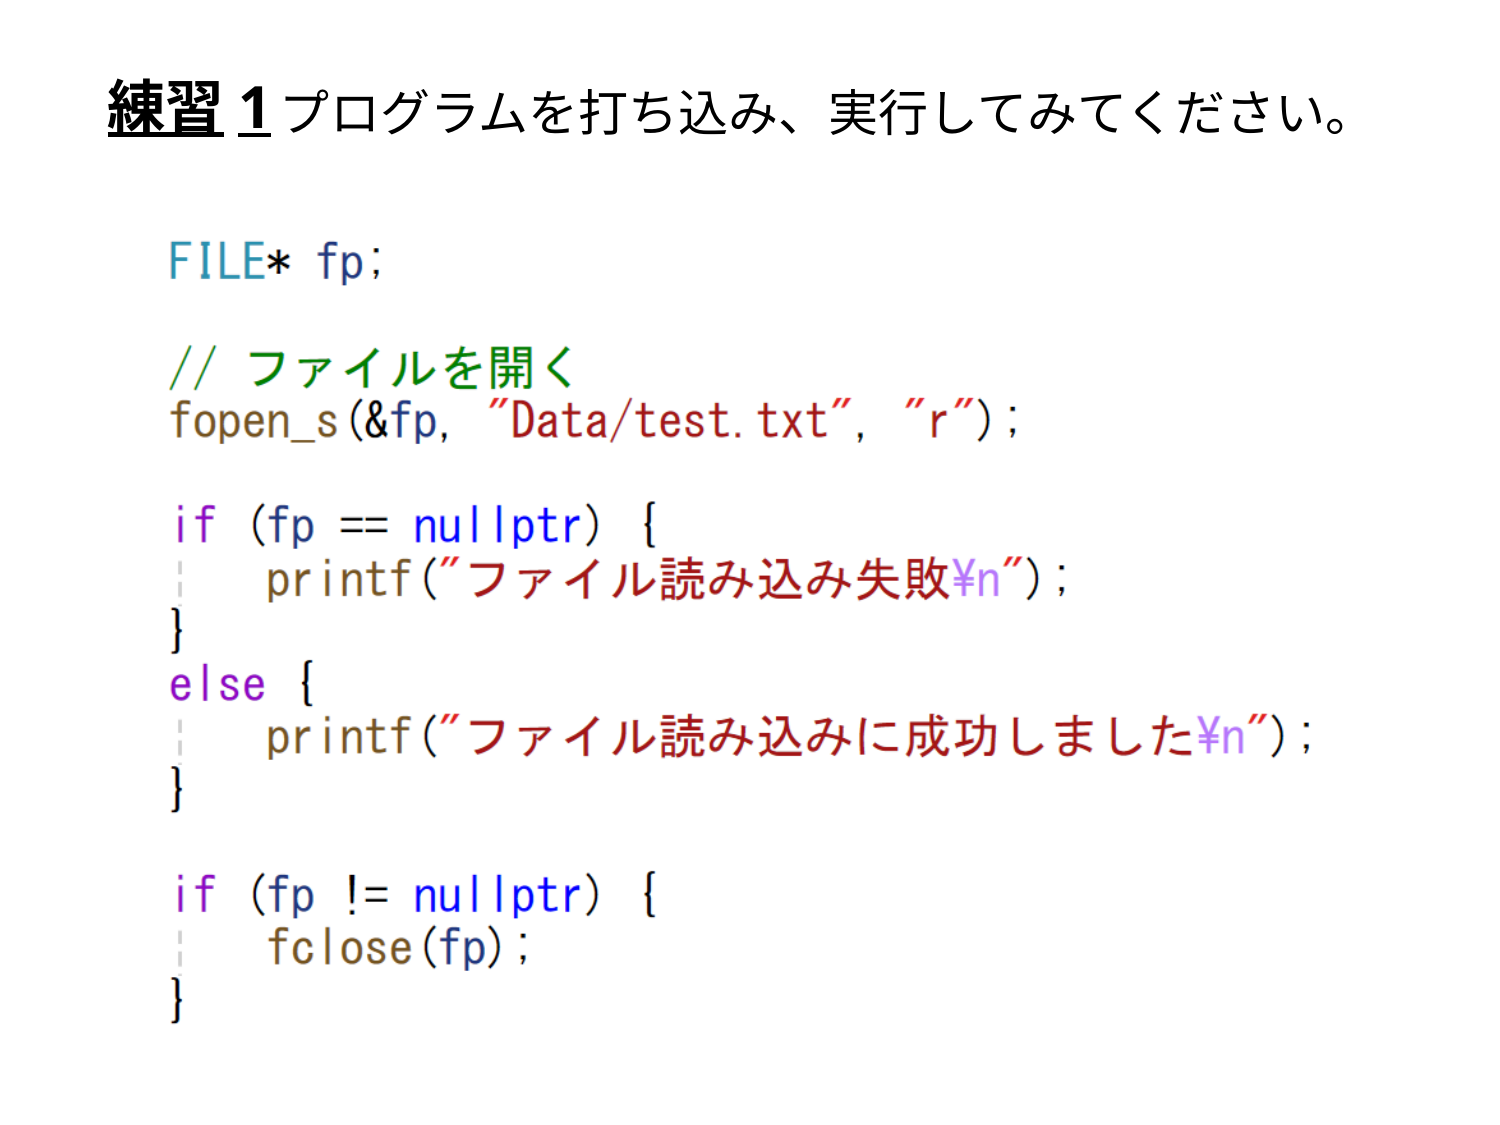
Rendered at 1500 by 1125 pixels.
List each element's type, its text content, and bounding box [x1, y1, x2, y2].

text_box 練習1 [92, 62, 287, 148]
text_box プログラムを打ち込み、実行してみてください。 [265, 73, 1391, 149]
picture [144, 210, 1355, 1063]
